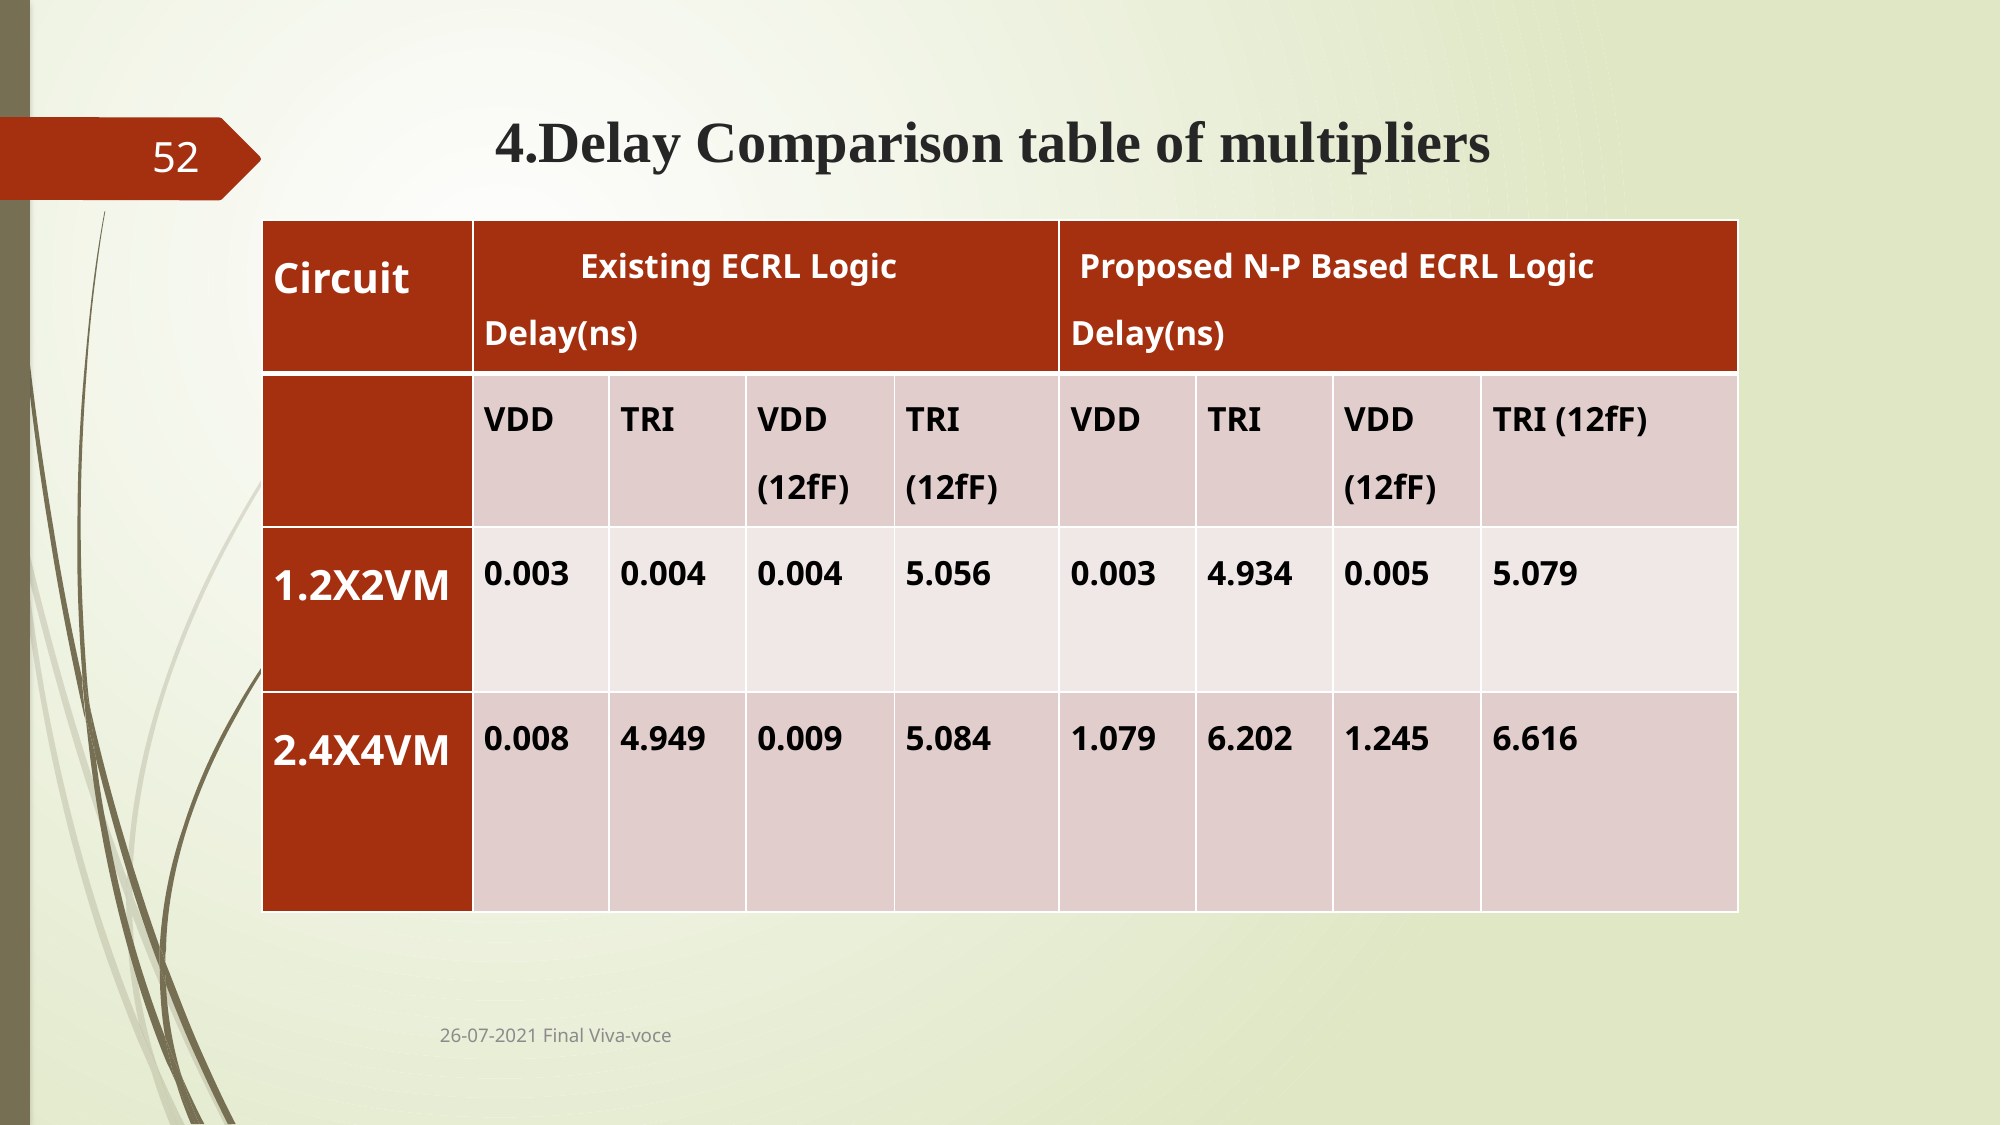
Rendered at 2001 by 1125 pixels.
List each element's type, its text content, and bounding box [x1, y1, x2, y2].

table_cell VDD (12fF) [1334, 376, 1480, 526]
table_cell 6.616 [1482, 693, 1737, 911]
table_cell 6.202 [1197, 693, 1332, 911]
table_cell 1.2X2VM [263, 528, 472, 691]
table_cell TRI (12fF) [895, 376, 1058, 526]
table_cell TRI [610, 376, 745, 526]
slide_number 52 [87, 129, 216, 190]
table_cell 0.005 [1334, 528, 1480, 691]
table_cell 5.056 [895, 528, 1058, 691]
table_cell 0.003 [474, 528, 608, 691]
table_cell 4.934 [1197, 528, 1332, 691]
table_cell [263, 376, 472, 526]
table_cell VDD [1060, 376, 1195, 526]
table_cell 5.079 [1482, 528, 1737, 691]
table_cell TRI [1197, 376, 1332, 526]
title 4.Delay Comparison table of multipliers [480, 96, 1638, 173]
table_cell 0.009 [747, 693, 894, 911]
table_cell TRI (12fF) [1482, 376, 1737, 526]
table_cell 1.245 [1334, 693, 1480, 911]
table_cell 5.084 [895, 693, 1058, 911]
table_cell 0.003 [1060, 528, 1195, 691]
table_cell 2.4X4VM [263, 693, 472, 911]
table_cell VDD [474, 376, 608, 526]
table_header Circuit [263, 221, 472, 371]
footer 26-07-2021 Final Viva-voce [424, 1006, 1675, 1067]
table_header Proposed N-P Based ECRL Logic Delay(ns) [1060, 221, 1737, 371]
table_cell 0.008 [474, 693, 608, 911]
table_cell 4.949 [610, 693, 745, 911]
table_header Existing ECRL Logic Delay(ns) [474, 221, 1058, 371]
table_cell 0.004 [610, 528, 745, 691]
table_cell VDD (12fF) [747, 376, 894, 526]
table_cell 0.004 [747, 528, 894, 691]
table_cell 1.079 [1060, 693, 1195, 911]
